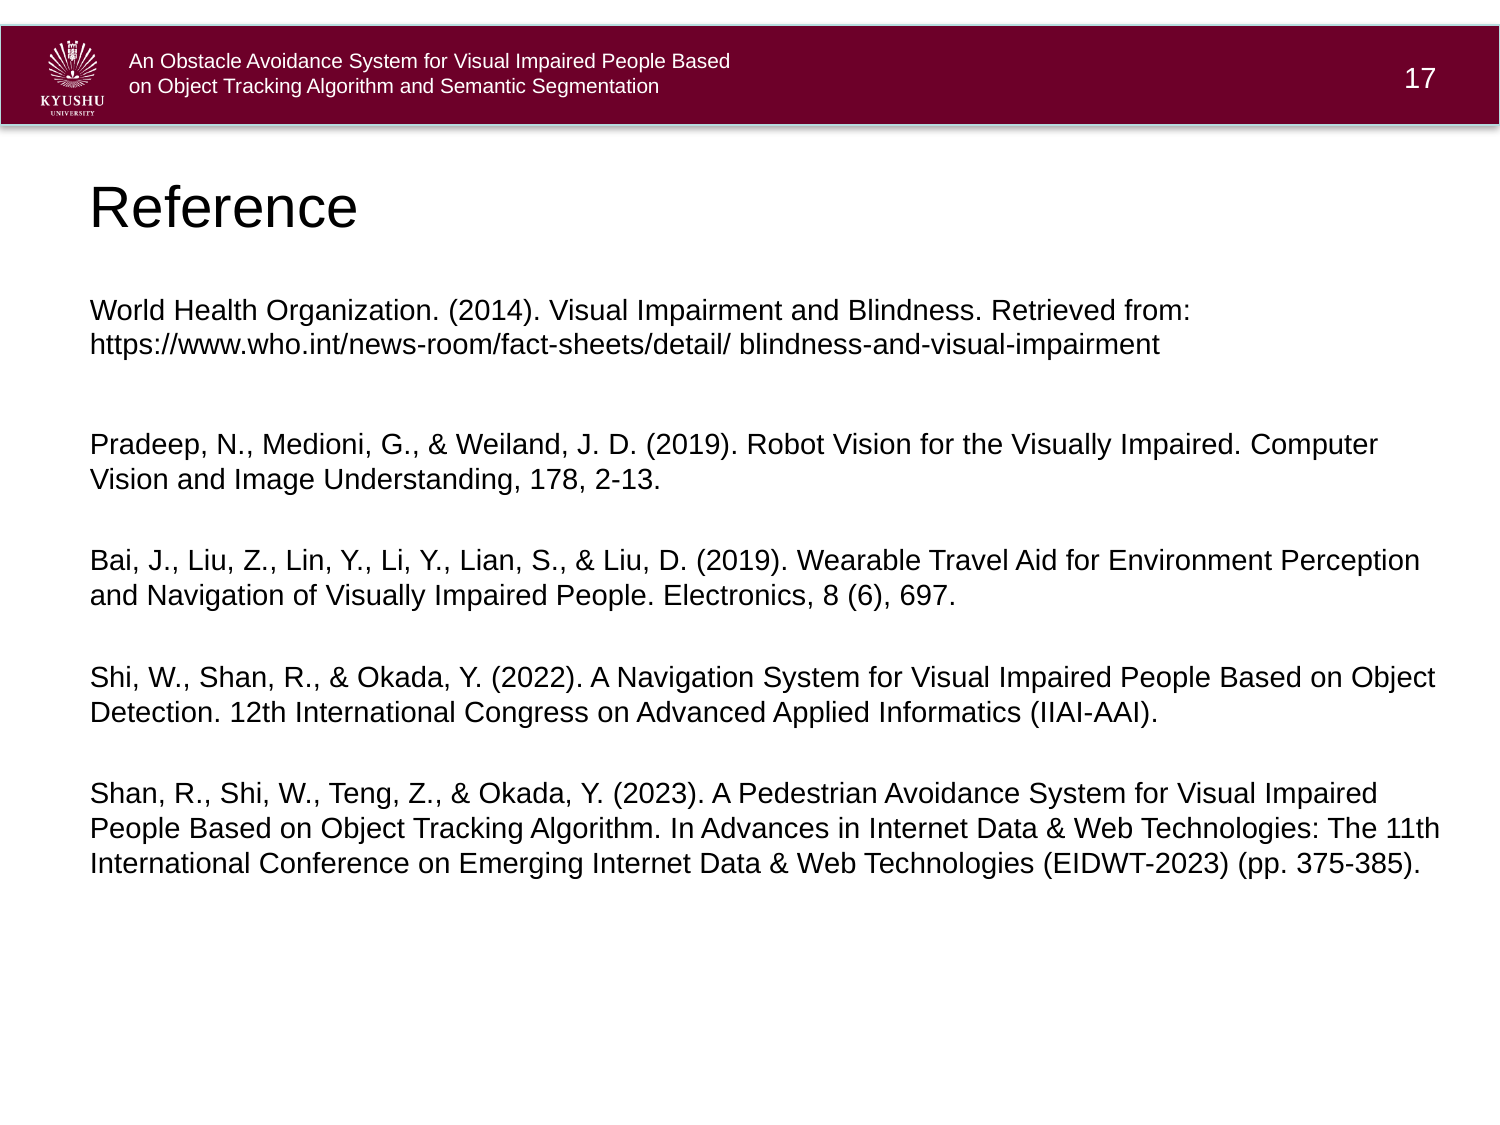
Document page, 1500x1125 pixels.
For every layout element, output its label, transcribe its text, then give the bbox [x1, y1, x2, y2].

title Reference [74, 172, 1500, 236]
picture [32, 37, 113, 118]
footer An Obstacle Avoidance System for Visual Impaired People Based on Object Tracking Algorithm and Semantic Segmentation [128, 47, 751, 111]
slide_number 16 [1382, 52, 1452, 97]
list World Health Organization. (2014). Visual Impairment and Blindness. Retrieved from: https://www.who.int/news-room/fact-sheets/detail/ blindness-and-visual-impairment Pradeep, N., Medioni, G., & Weiland, J. D. (2019). Robot Vision for the Visually Impaired. Computer Vision and Image Understanding, 178, 2-13. Bai, J., Liu, Z., Lin, Y., Li, Y., Lian, S., & Liu, D. (2019). Wearable Travel Aid for Environment Perception and Navigation of Visually Impaired People. Electronics, 8 (6), 697. Shi, W., Shan, R., & Okada, Y. (2022). A Navigation System for Visual Impaired People Based on Object Detection. 12th International Congress on Advanced Applied Informatics (IIAI-AAI). Shan, R., Shi, W., Teng, Z., & Okada, Y. (2023). A Pedestrian Avoidance System for Visual Impaired People Based on Object Tracking Algorithm. In Advances in Internet Data & Web Technologies: The 11th International Conference on Emerging Internet Data & Web Technologies (EIDWT-2023) (pp. 375-385). [74, 283, 1461, 1073]
